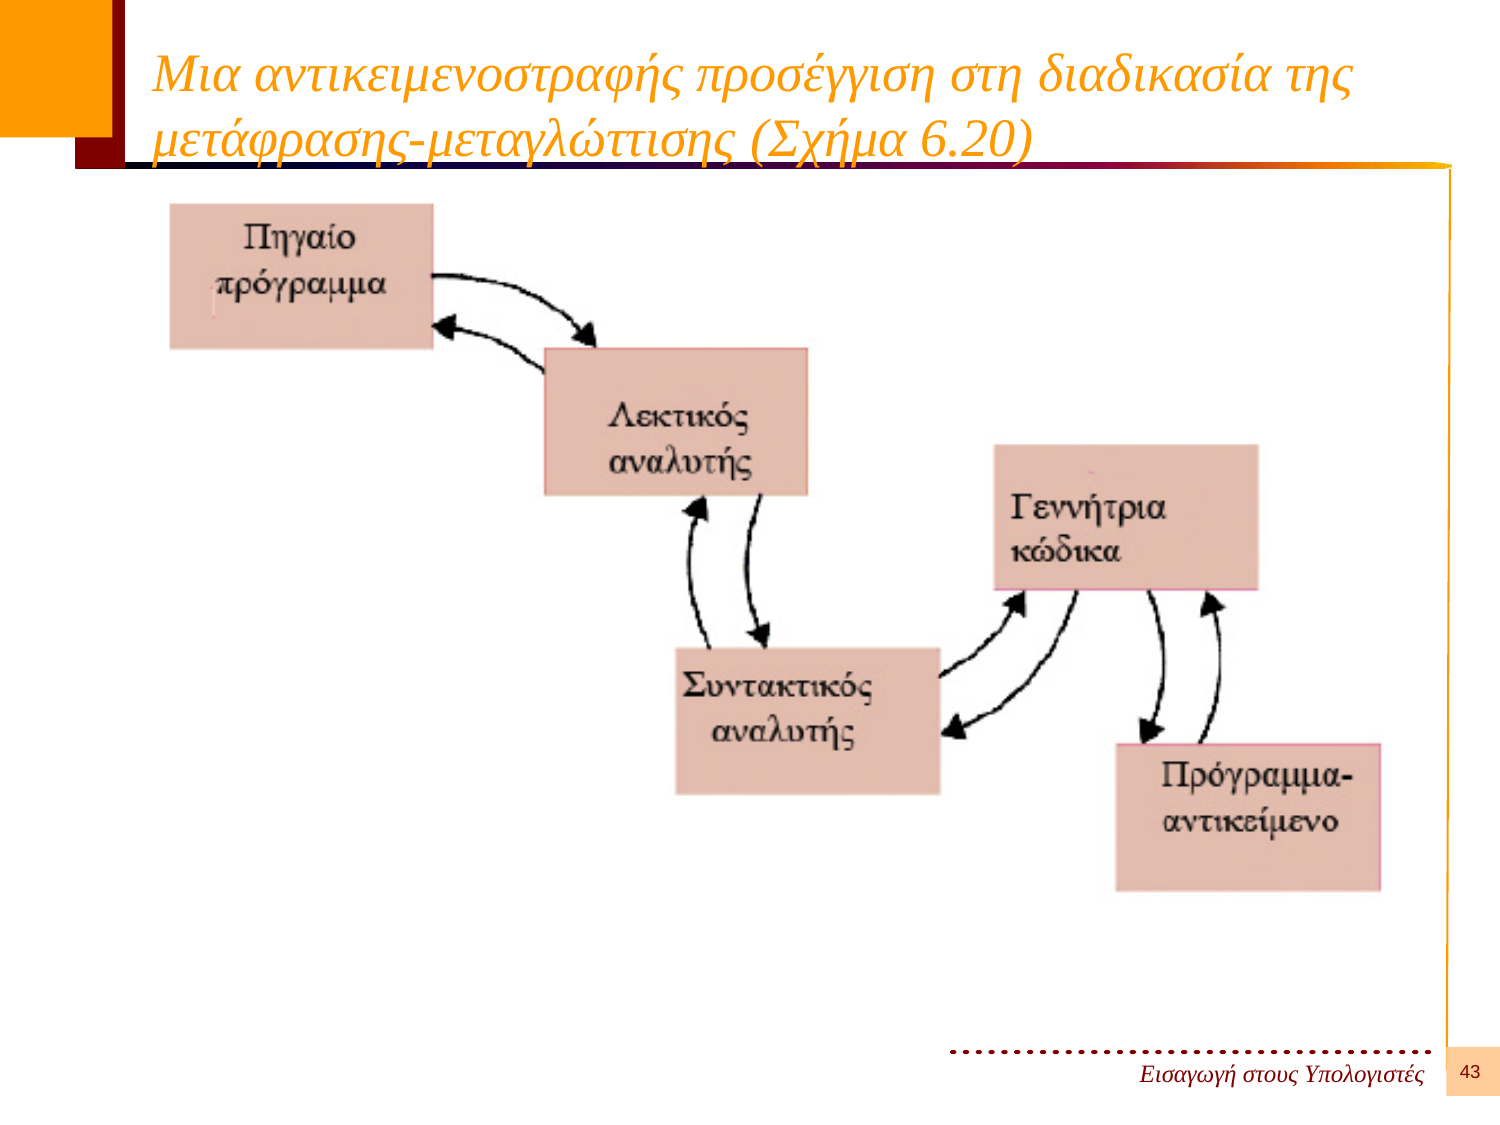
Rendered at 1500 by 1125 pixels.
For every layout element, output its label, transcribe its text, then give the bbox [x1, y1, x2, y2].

title Μια αντικειμενοστραφής προσέγγιση στη διαδικασία της μετάφρασης-μεταγλώττισης (Σχήμα 6.20) [137, 0, 1425, 175]
picture [159, 184, 1400, 920]
picture [1425, 162, 1452, 169]
picture [125, 162, 137, 169]
